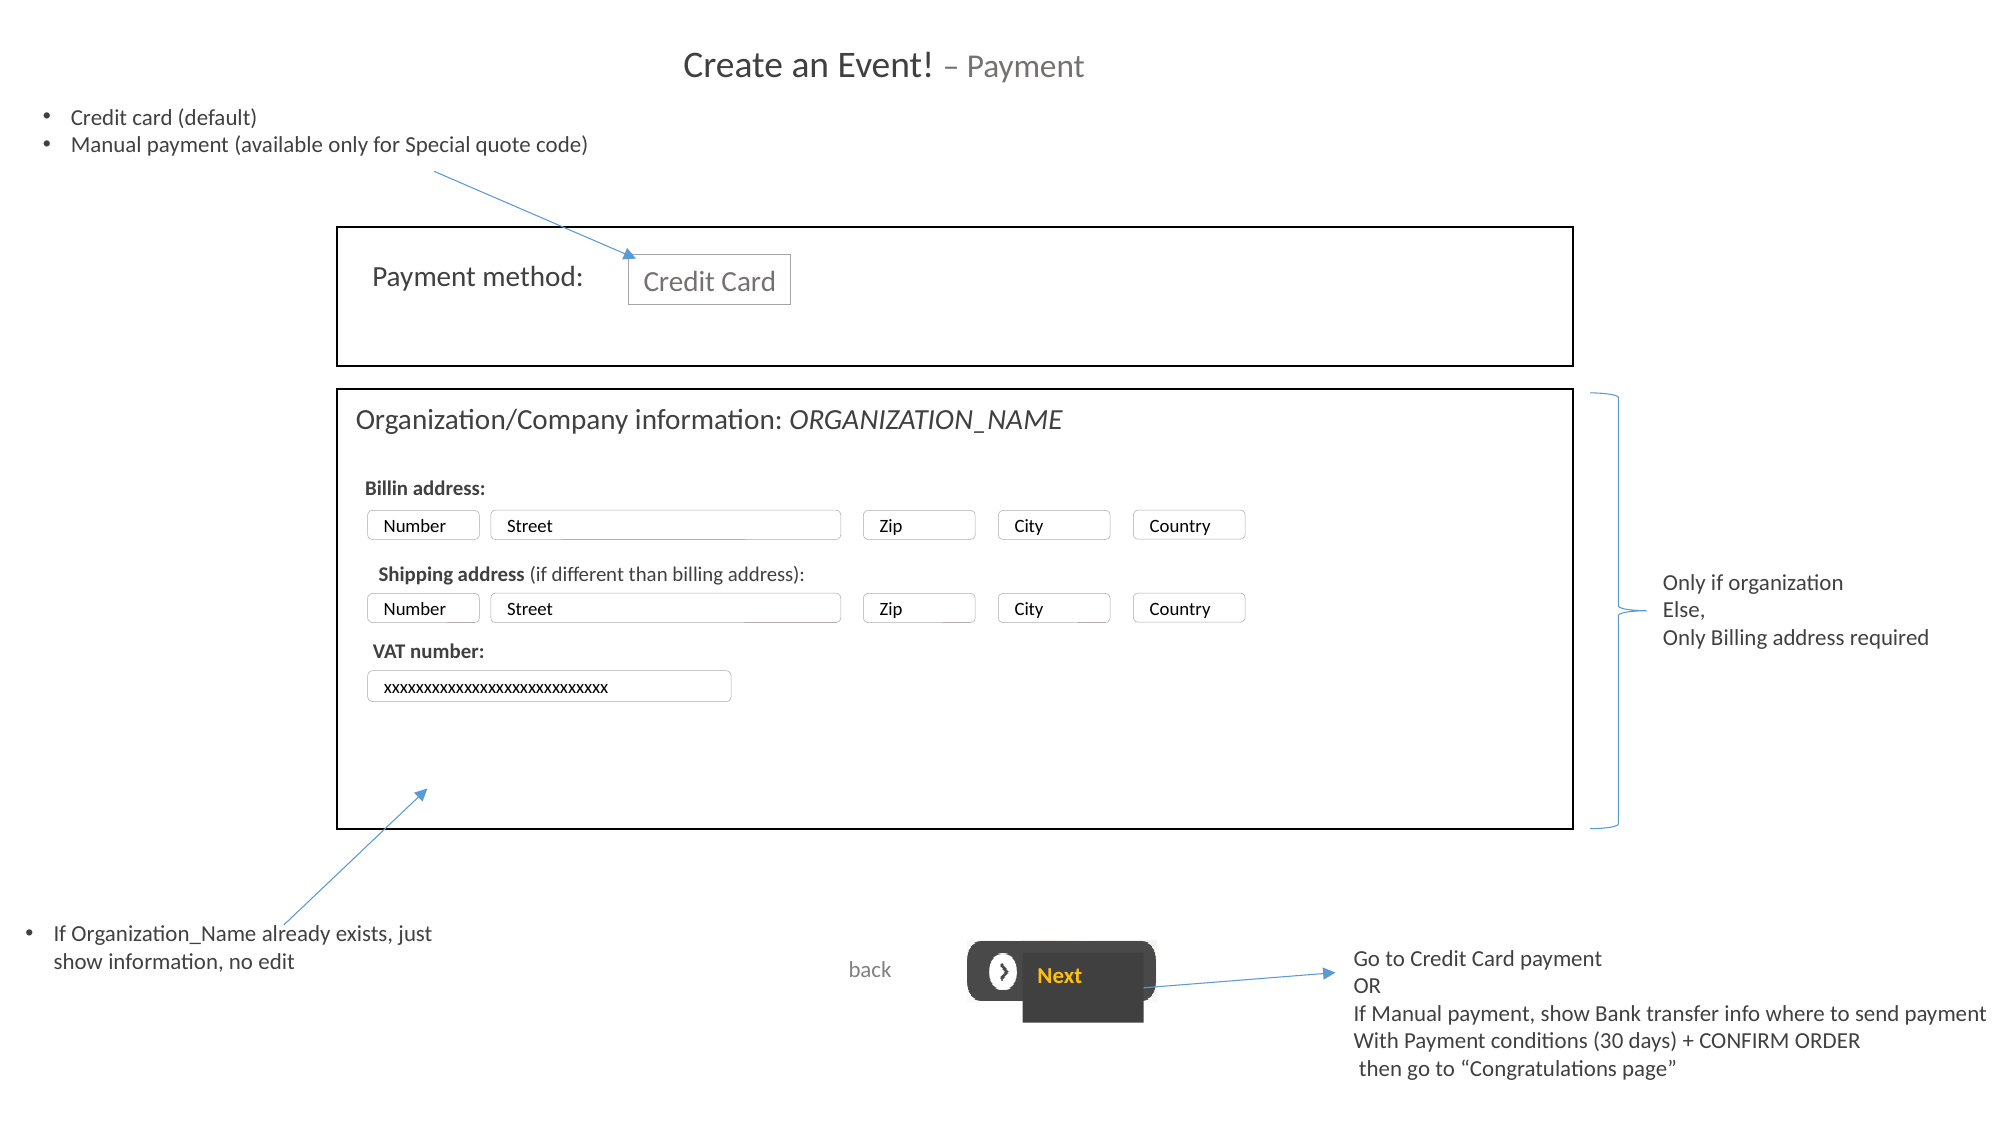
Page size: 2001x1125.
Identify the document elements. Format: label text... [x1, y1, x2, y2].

text_box VAT number: [358, 629, 500, 670]
text_box [924, 917, 1190, 1031]
text_box City [997, 509, 1112, 541]
text_box [336, 388, 1574, 830]
text_box Street [489, 509, 842, 541]
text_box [967, 940, 1157, 1003]
text_box back [833, 947, 907, 990]
text_box Go to Credit Card payment OR If Manual payment, show Bank transfer info where to send payment With Payment conditions (30 days) + CONFIRM ORDER then go to “Congratulations page” [1338, 936, 2000, 1116]
text_box Zip [862, 509, 977, 541]
text_box Number [366, 593, 481, 624]
text_box Country [1132, 509, 1247, 541]
text_box If Organization_Name already exists, just show information, no edit [10, 911, 491, 982]
text_box Street [489, 592, 842, 624]
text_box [283, 788, 428, 925]
text_box City [997, 592, 1112, 624]
text_box Credit Card [628, 254, 791, 305]
text_box Zip [862, 592, 977, 624]
text_box Organization/Company information: ORGANIZATION_NAME [341, 392, 1078, 443]
text_box [1590, 392, 1647, 830]
text_box [336, 226, 1574, 367]
text_box Credit card (default) Manual payment (available only for Special quote code) [28, 94, 605, 165]
text_box Only if organization Else, Only Billing address required [1648, 559, 1945, 658]
text_box xxxxxxxxxxxxxxxxxxxxxxxxxxxx [366, 669, 733, 703]
text_box Create an Event! – Payment [668, 32, 1101, 93]
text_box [433, 171, 636, 259]
text_box Number [366, 509, 481, 541]
text_box Billin address: [350, 466, 501, 507]
text_box Shipping address (if different than billing address): [363, 552, 820, 593]
text_box Country [1132, 592, 1247, 624]
